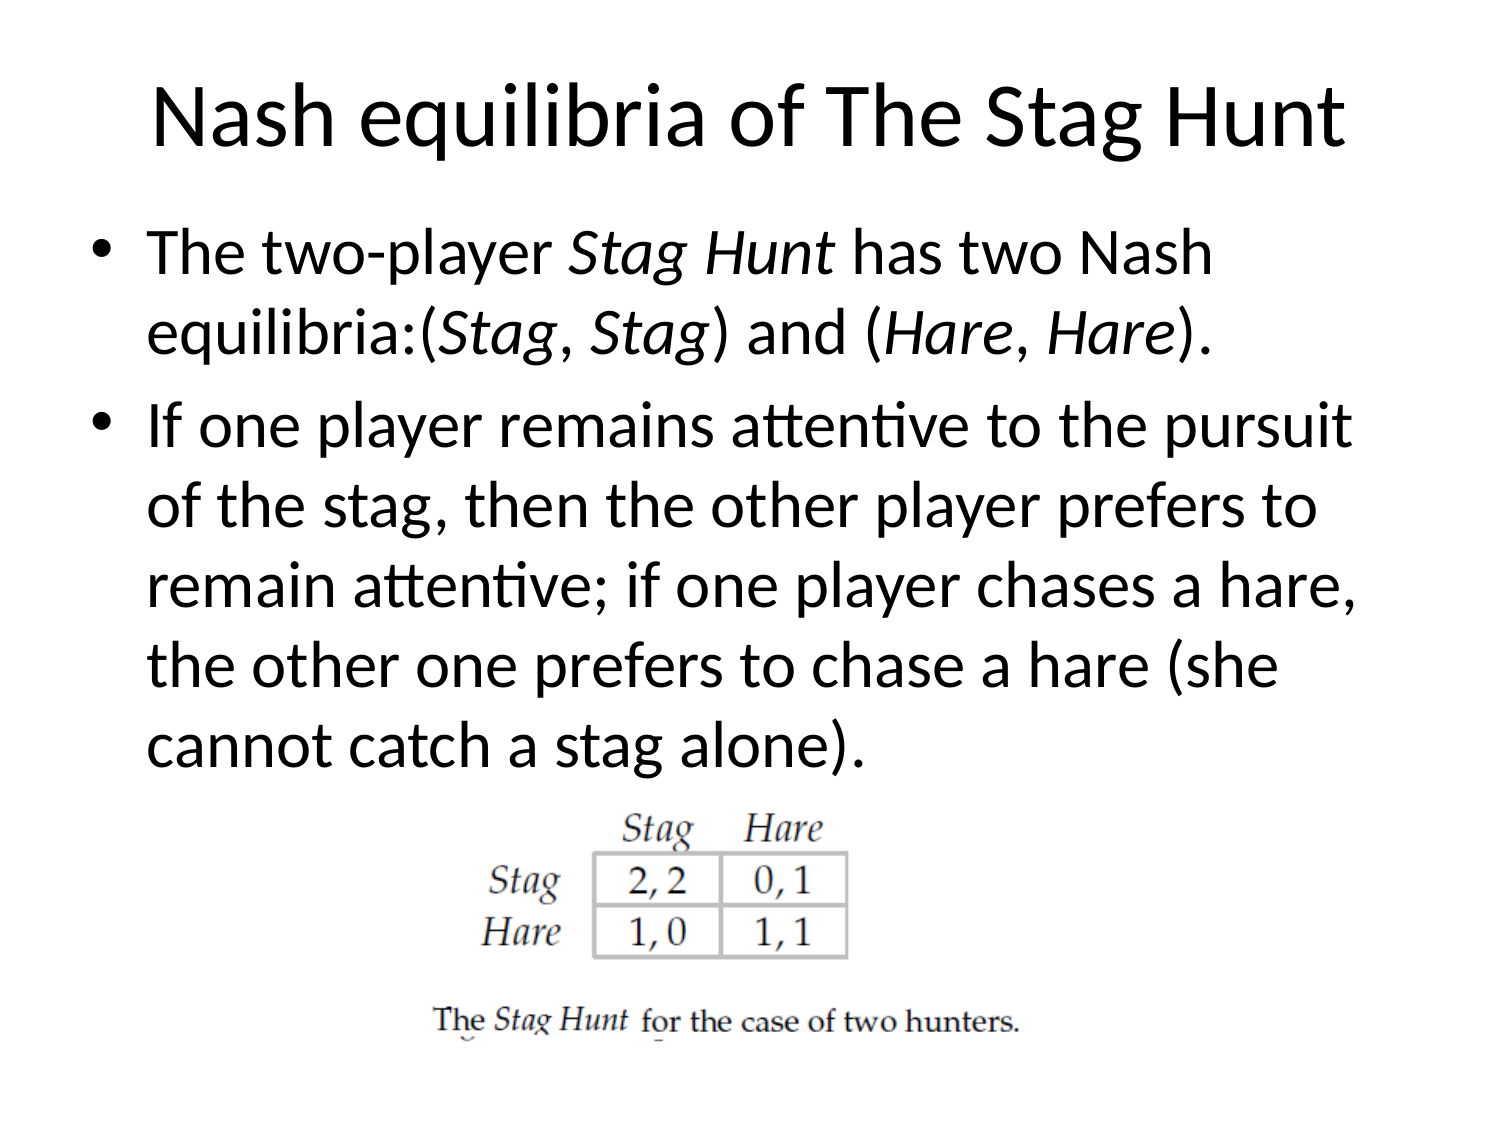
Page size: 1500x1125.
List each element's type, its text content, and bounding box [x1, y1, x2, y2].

list The two-player Stag Hunt has two Nash equilibria:(Stag, Stag) and (Hare, Hare). If one player remains attentive to the pursuit of the stag, then the other player prefers to remain attentive; if one player chases a hare, the other one prefers to chase a hare (she cannot catch a stag alone). [75, 200, 1425, 943]
title Nash equilibria of The Stag Hunt [75, 45, 1425, 175]
picture [349, 812, 1184, 1043]
